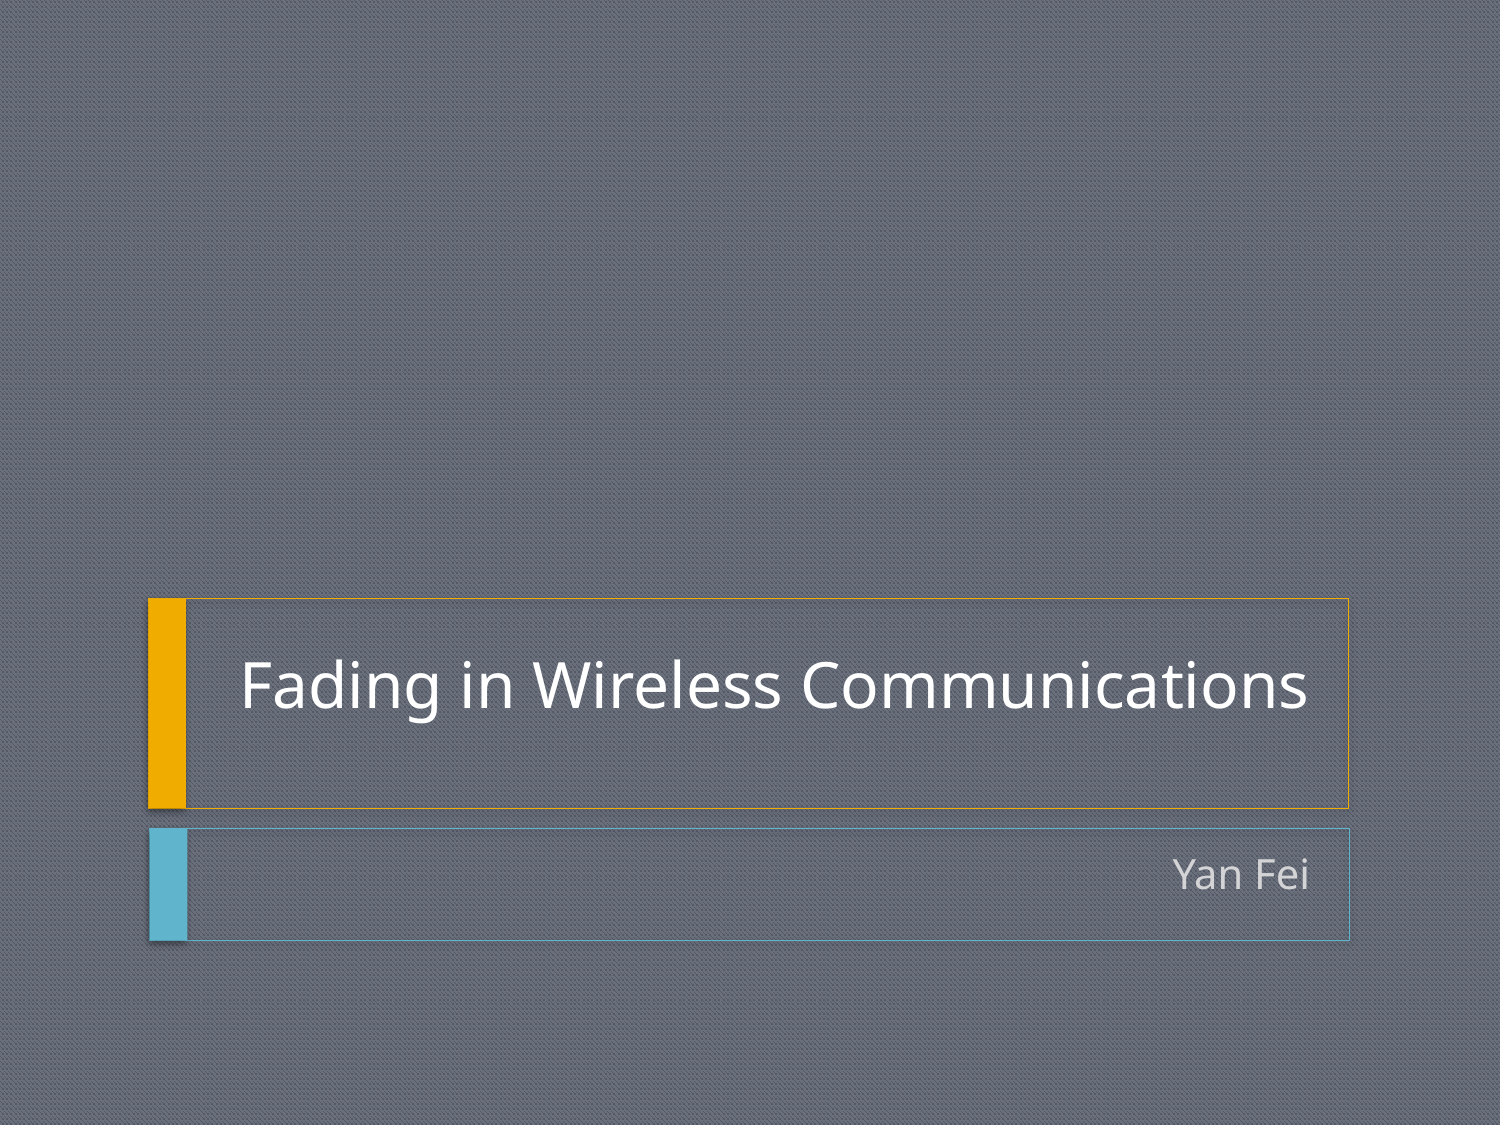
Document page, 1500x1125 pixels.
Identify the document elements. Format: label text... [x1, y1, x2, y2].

title Fading in Wireless Communications [200, 637, 1325, 800]
subtitle Yan Fei [200, 840, 1325, 929]
